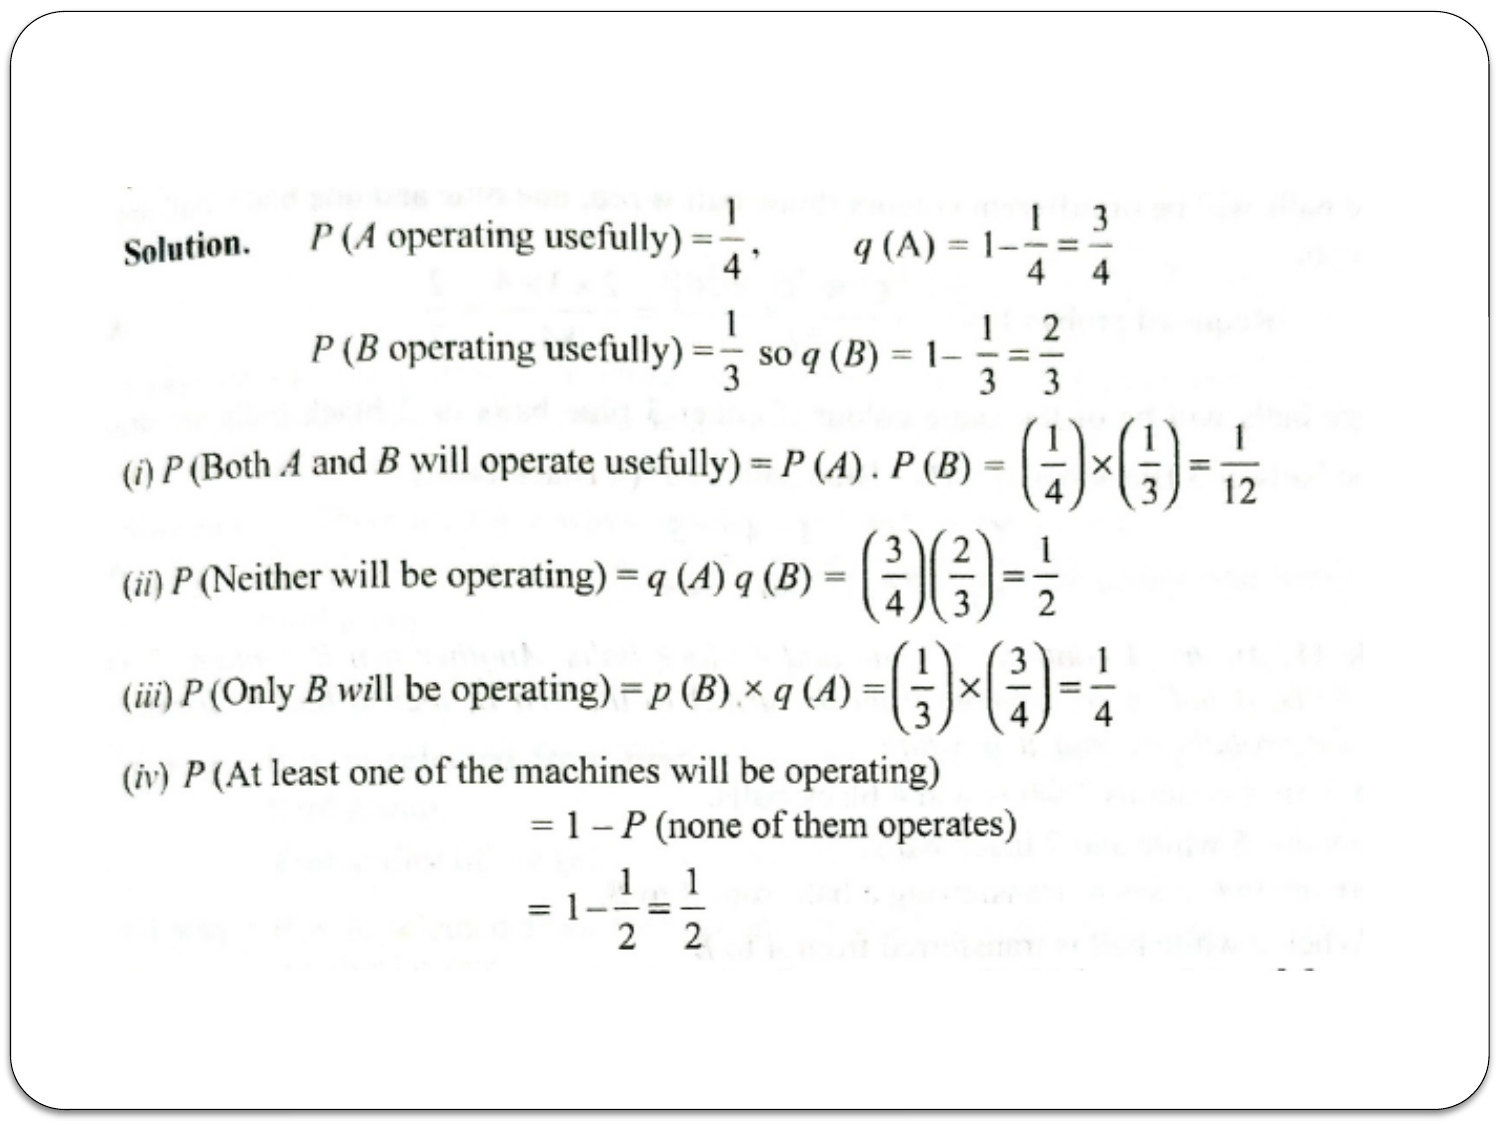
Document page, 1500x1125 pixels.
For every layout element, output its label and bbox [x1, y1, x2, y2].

list [104, 187, 1363, 971]
